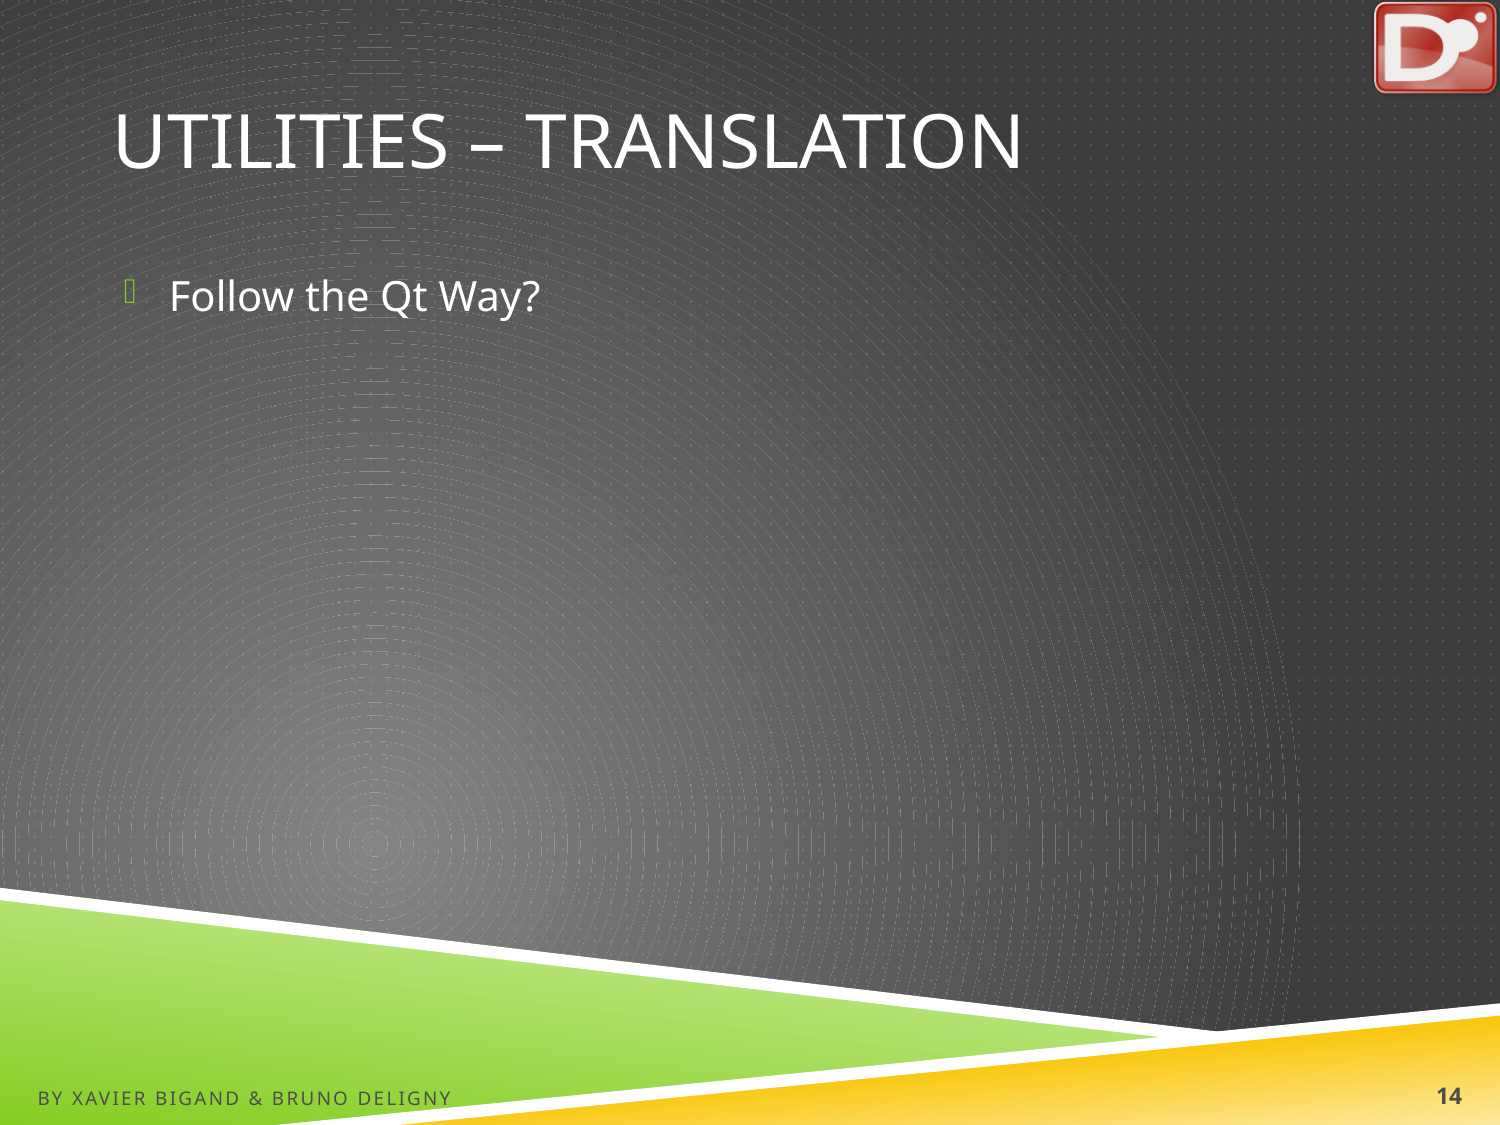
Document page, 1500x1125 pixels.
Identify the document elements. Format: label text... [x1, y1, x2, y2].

list Follow the Qt Way? [112, 262, 1388, 875]
title Utilities – Translation [112, 45, 1388, 233]
slide_number 14 [1387, 1052, 1463, 1113]
footer By Xavier Bigand & Bruno Deligny [37, 1052, 513, 1113]
picture [1371, 0, 1500, 100]
